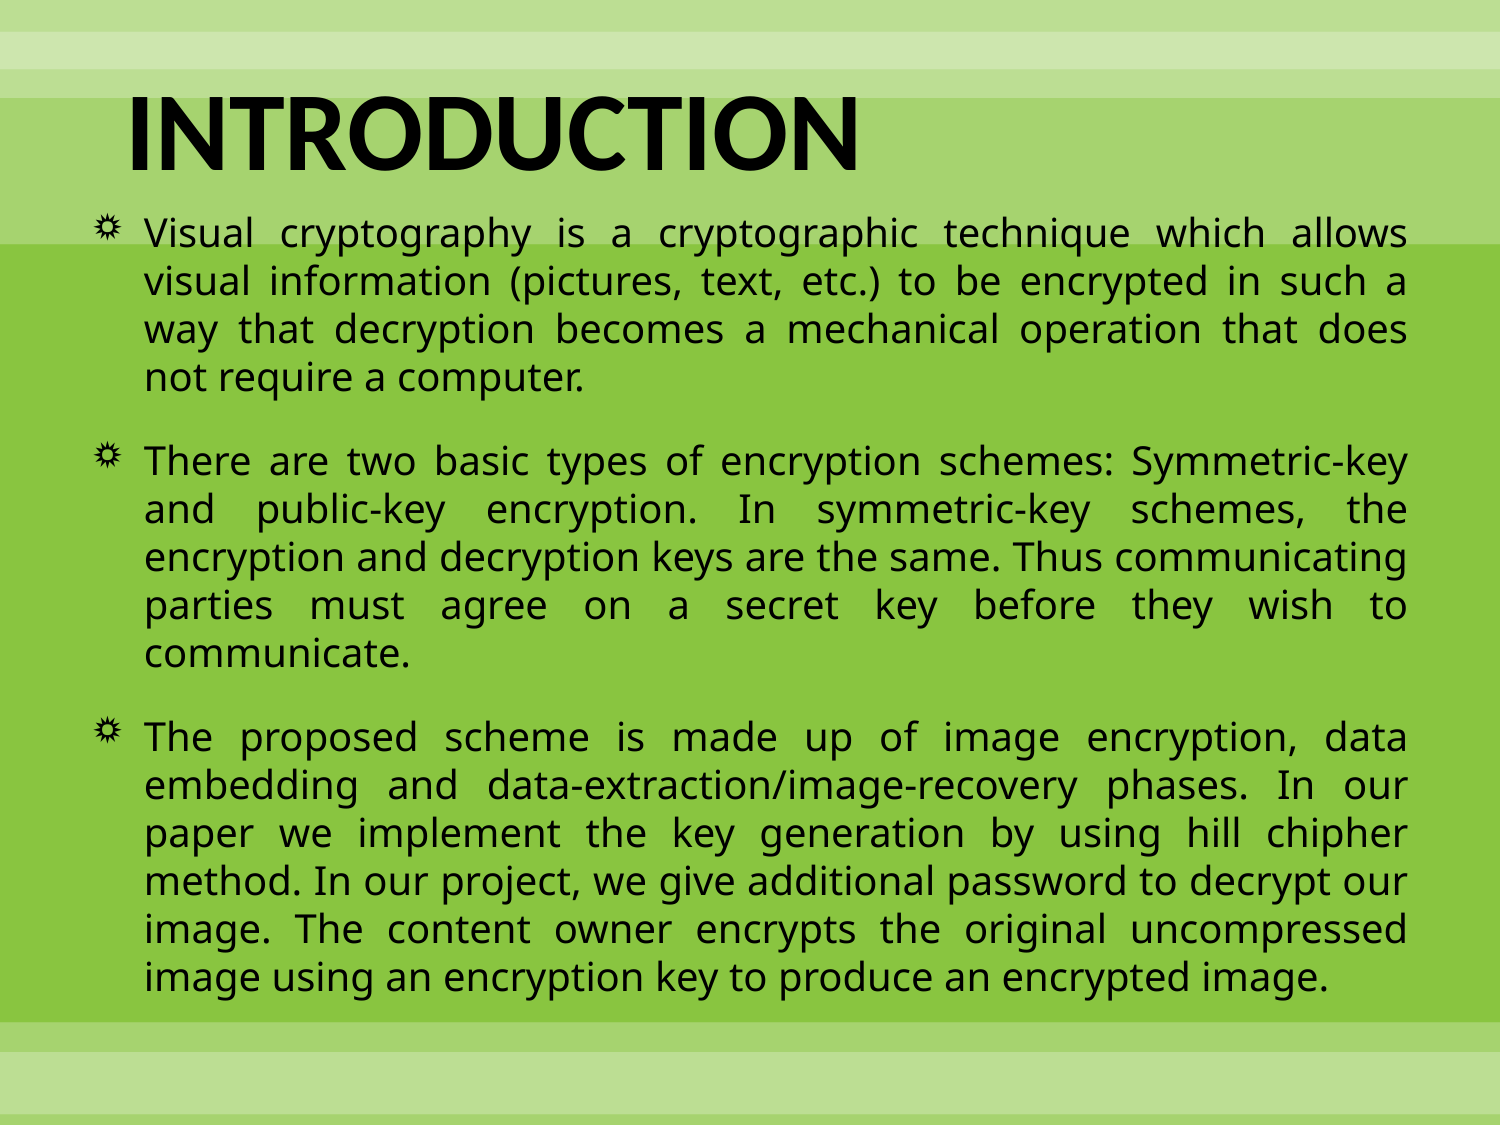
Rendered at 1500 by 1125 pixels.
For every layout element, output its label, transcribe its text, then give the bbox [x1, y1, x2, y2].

list Visual cryptography is a cryptographic technique which allows visual information (pictures, text, etc.) to be encrypted in such a way that decryption becomes a mechanical operation that does not require a computer. There are two basic types of encryption schemes: Symmetric-key and public-key encryption. In symmetric-key schemes, the encryption and decryption keys are the same. Thus communicating parties must agree on a secret key before they wish to communicate. The proposed scheme is made up of image encryption, data embedding and data-extraction/image-recovery phases. In our paper we implement the key generation by using hill chipher method. In our project, we give additional password to decrypt our image. The content owner encrypts the original uncompressed image using an encryption key to produce an encrypted image. [75, 200, 1425, 1063]
title INTRODUCTION [110, 30, 1390, 200]
picture [0, 0, 1500, 1125]
